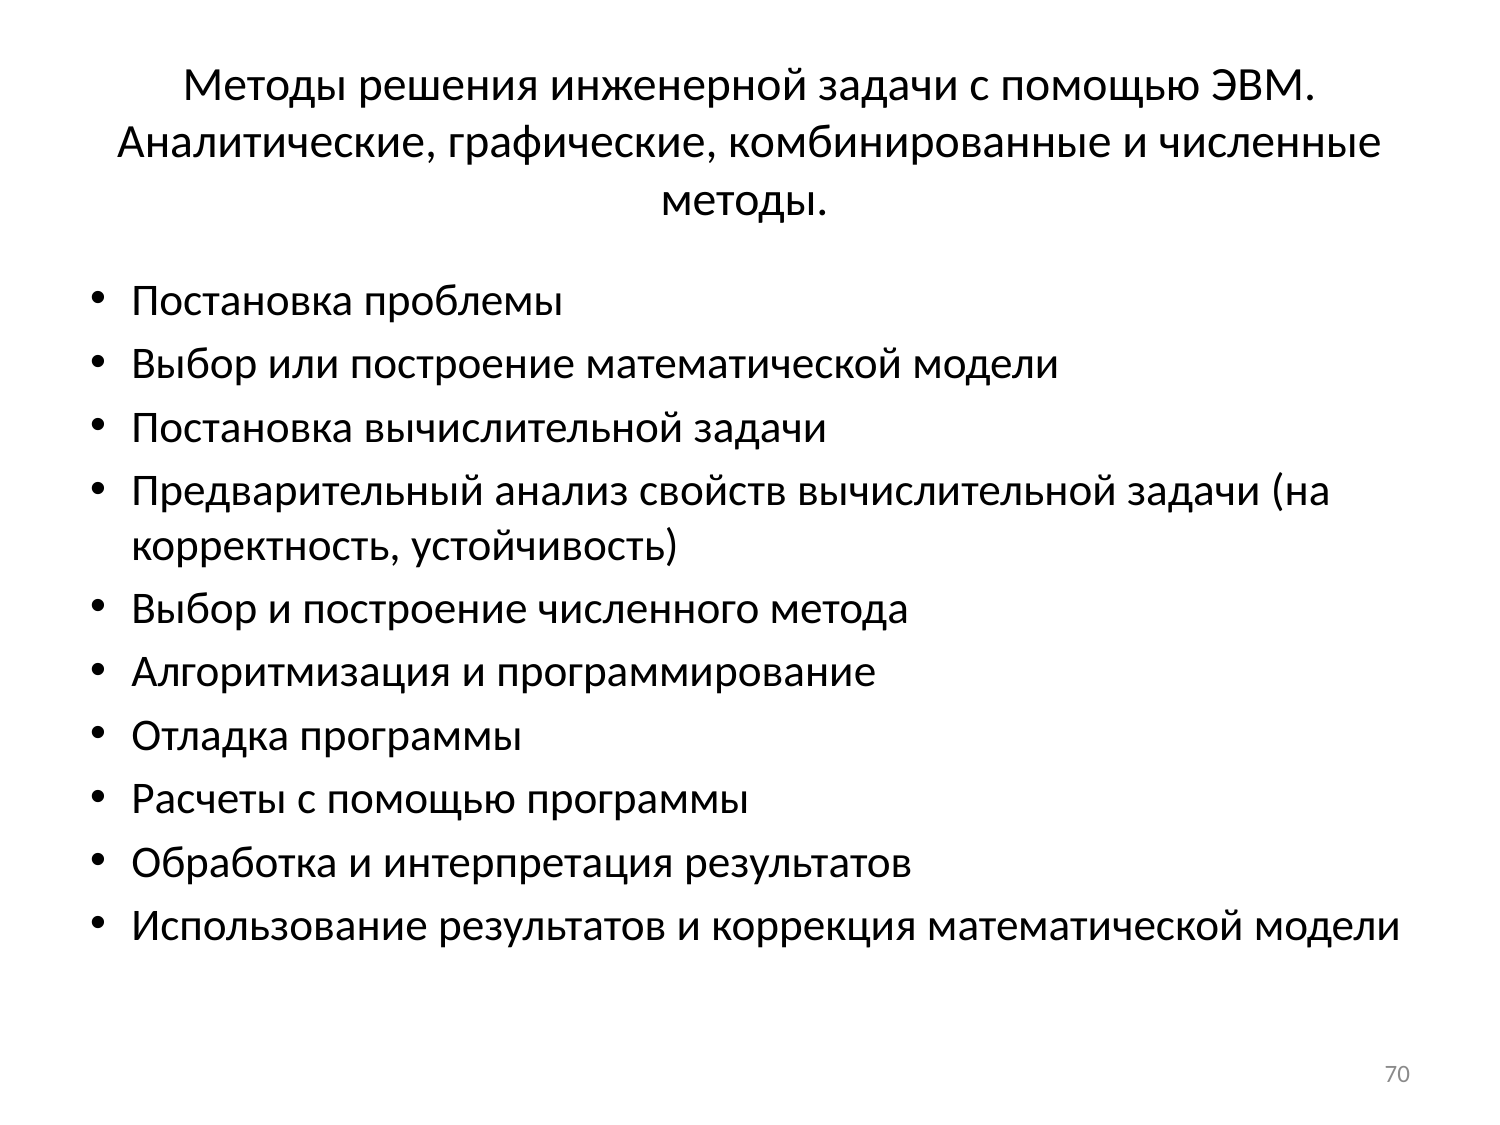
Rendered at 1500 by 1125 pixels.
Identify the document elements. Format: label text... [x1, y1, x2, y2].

slide_number 70 [1074, 1042, 1425, 1103]
list Постановка проблемы Выбор или построение математической модели Постановка вычислительной задачи Предварительный анализ свойств вычислительной задачи (на корректность, устойчивость) Выбор и построение численного метода Алгоритмизация и программирование Отладка программы Расчеты с помощью программы Обработка и интерпретация результатов Использование результатов и коррекция математической модели [75, 262, 1425, 1005]
title Методы решения инженерной задачи с помощью ЭВМ. Аналитические, графические, комбинированные и численные методы. [75, 45, 1425, 233]
